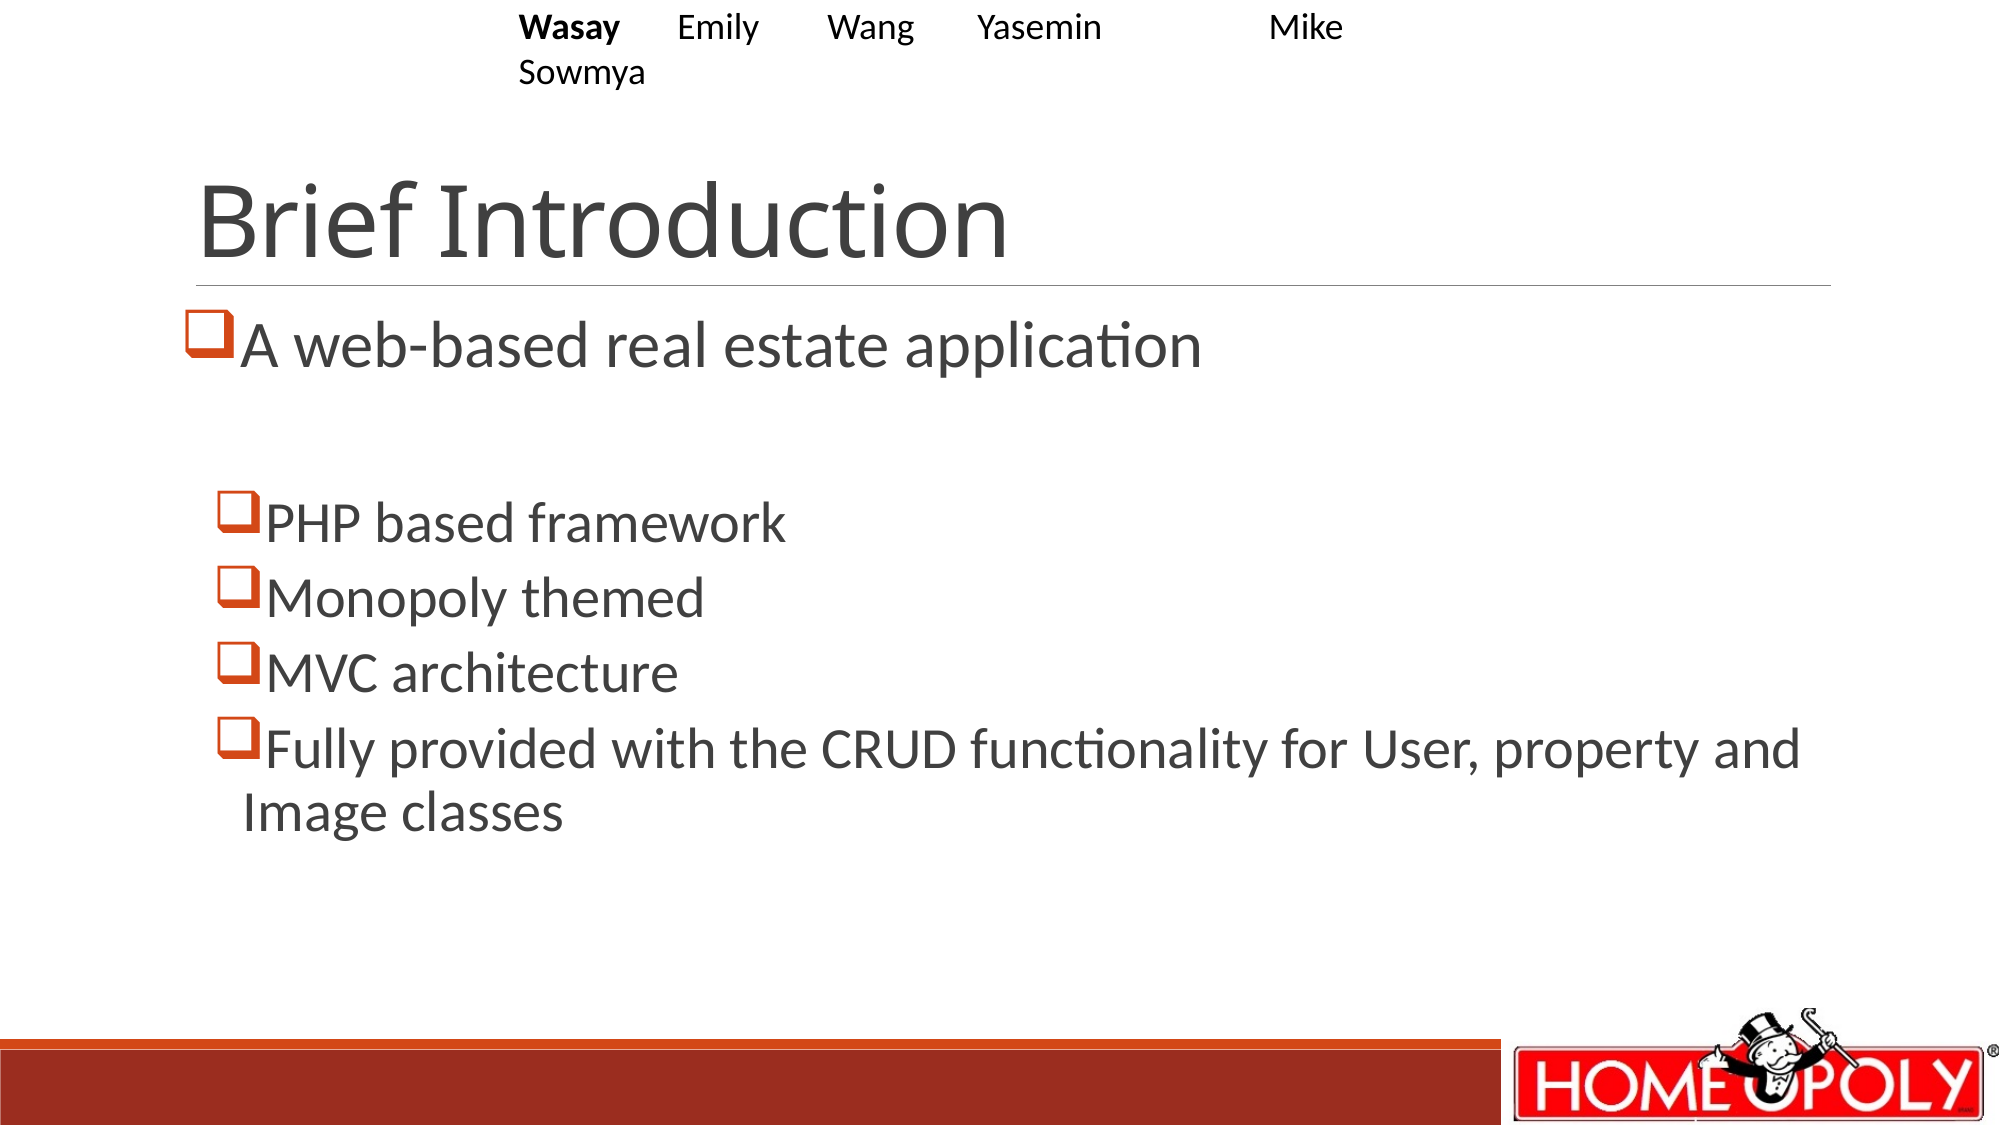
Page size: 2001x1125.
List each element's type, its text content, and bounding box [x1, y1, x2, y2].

title Brief Introduction [180, 47, 1830, 285]
list A web-based real estate application PHP based framework Monopoly themed MVC architecture Fully provided with the CRUD functionality for User, property and Image classes [180, 302, 1830, 963]
picture [1500, 1006, 2000, 1125]
text_box Wasay Emily Wang Yasemin Mike Sowmya [504, 0, 1506, 100]
